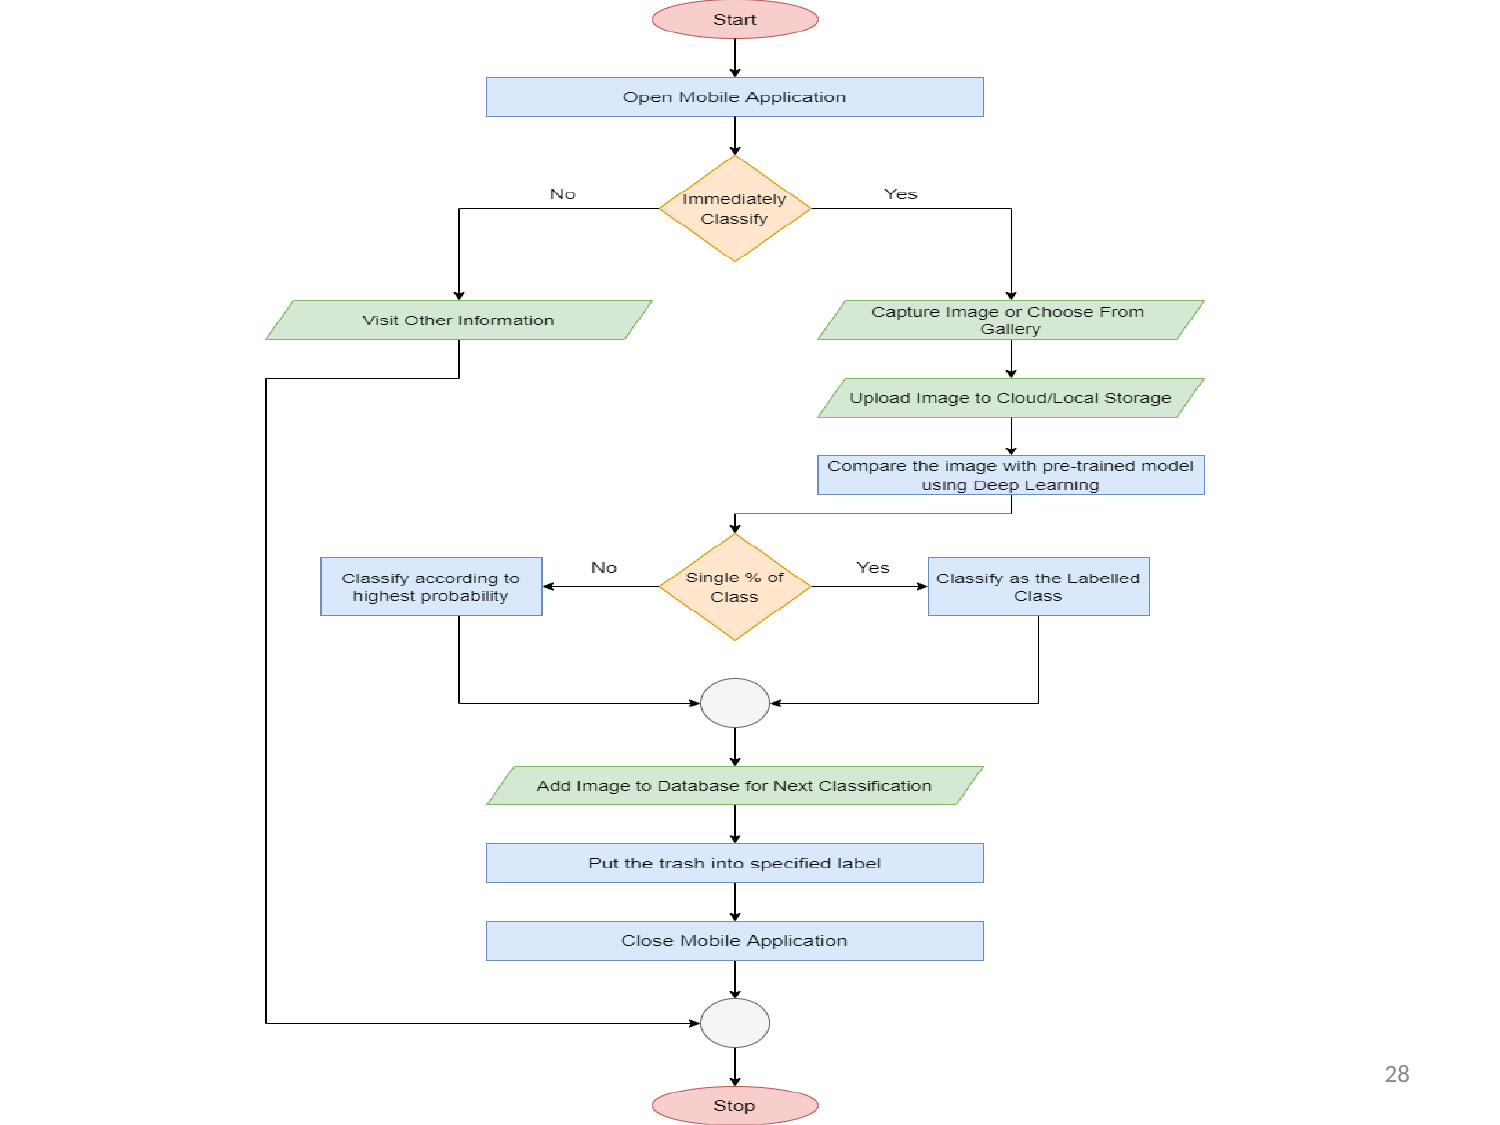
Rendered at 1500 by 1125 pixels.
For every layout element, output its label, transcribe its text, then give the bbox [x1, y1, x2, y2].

slide_number ‹#› [1212, 1042, 1425, 1103]
picture [255, 0, 1208, 1125]
